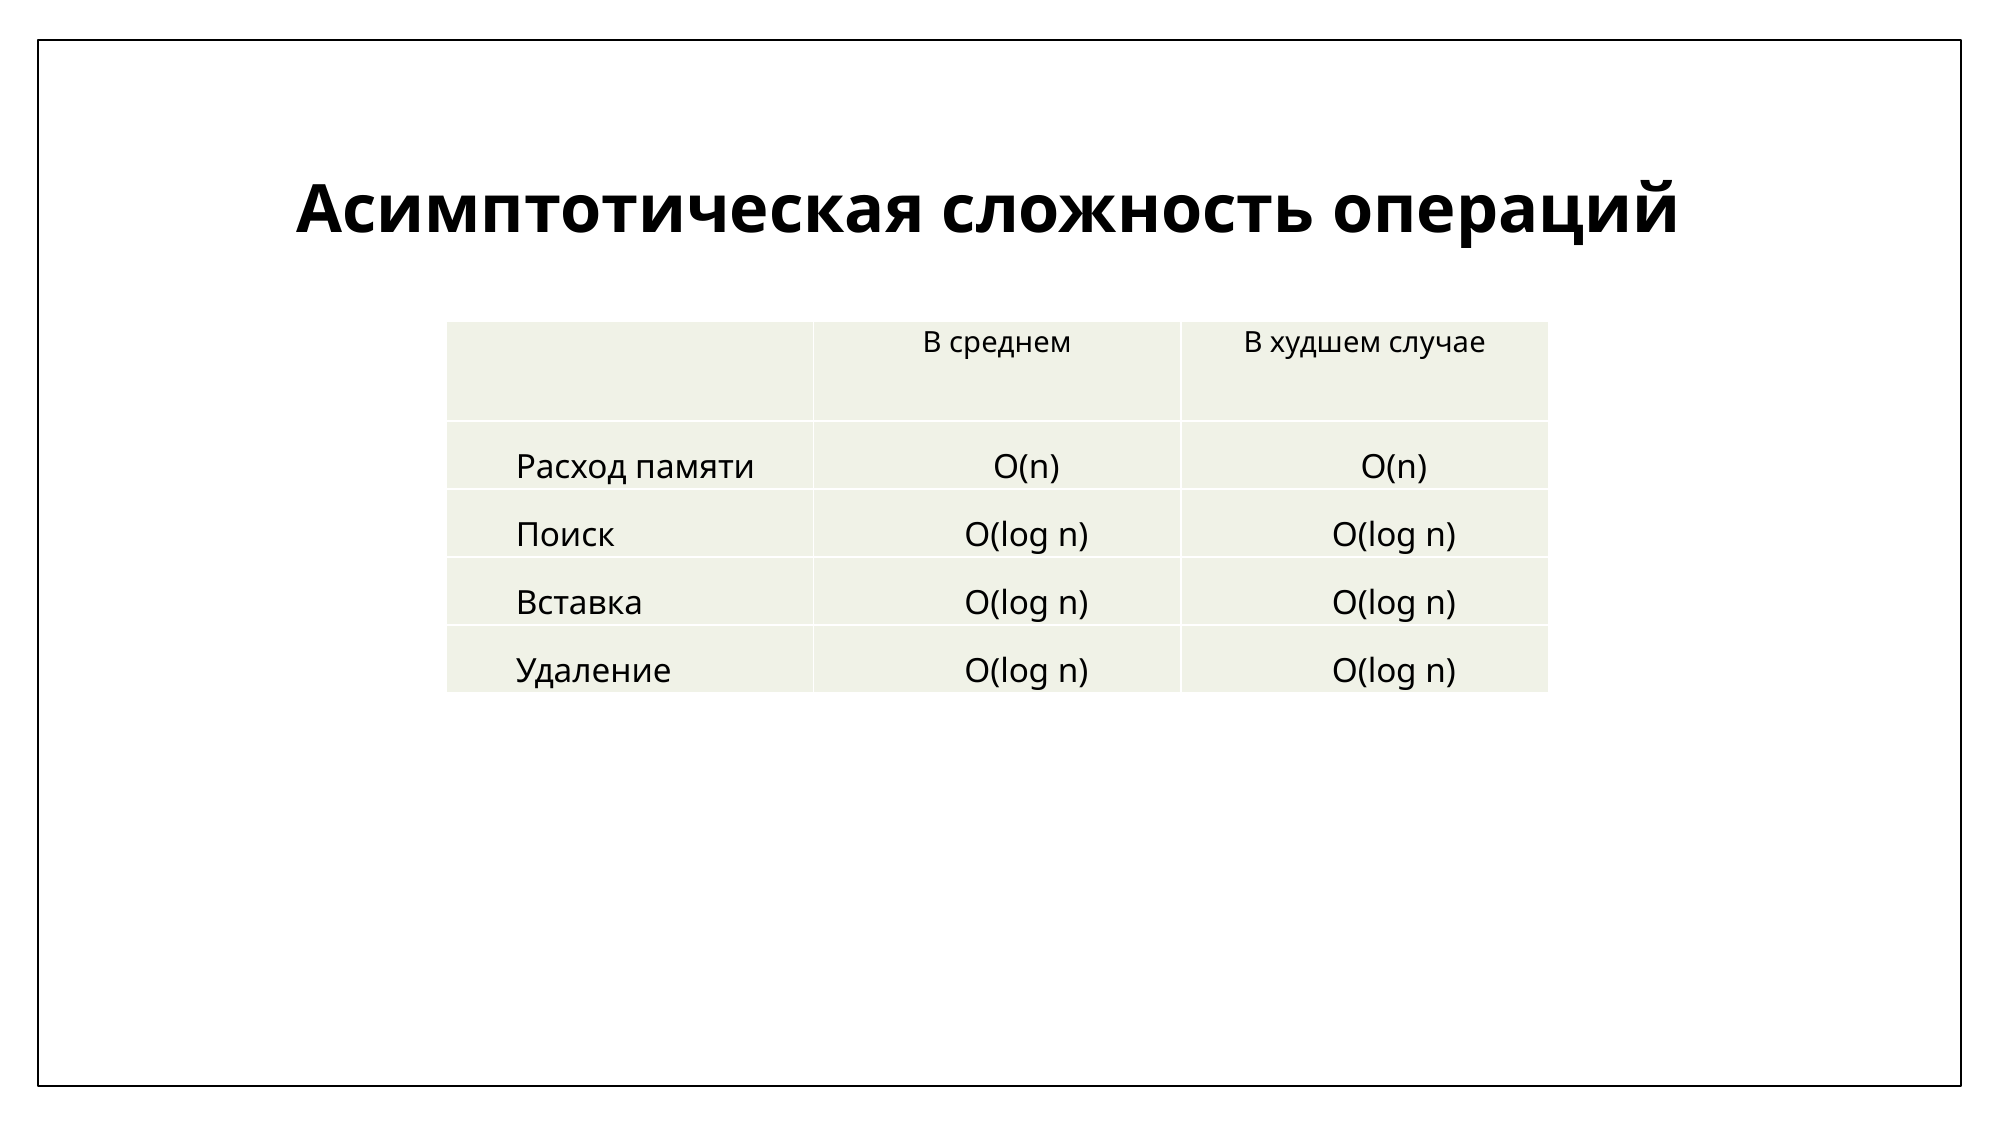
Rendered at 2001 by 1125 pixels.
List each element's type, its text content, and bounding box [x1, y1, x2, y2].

table_header В худшем случае [1182, 322, 1548, 420]
title Асимптотическая сложность операций [187, 99, 1808, 323]
table_header В среднем [814, 322, 1180, 420]
table_cell Расход памяти [447, 422, 813, 488]
table_cell Поиск [447, 490, 813, 556]
table_cell Вставка [447, 558, 813, 624]
table_cell O(log n) [1182, 626, 1548, 692]
table_header [447, 322, 813, 420]
table_cell O(n) [1182, 422, 1548, 488]
table_cell O(log n) [814, 490, 1180, 556]
table_cell O(log n) [1182, 490, 1548, 556]
table_cell Удаление [447, 626, 813, 692]
table_cell O(log n) [814, 626, 1180, 692]
table_cell O(log n) [814, 558, 1180, 624]
table_cell O(n) [814, 422, 1180, 488]
table_cell O(log n) [1182, 558, 1548, 624]
